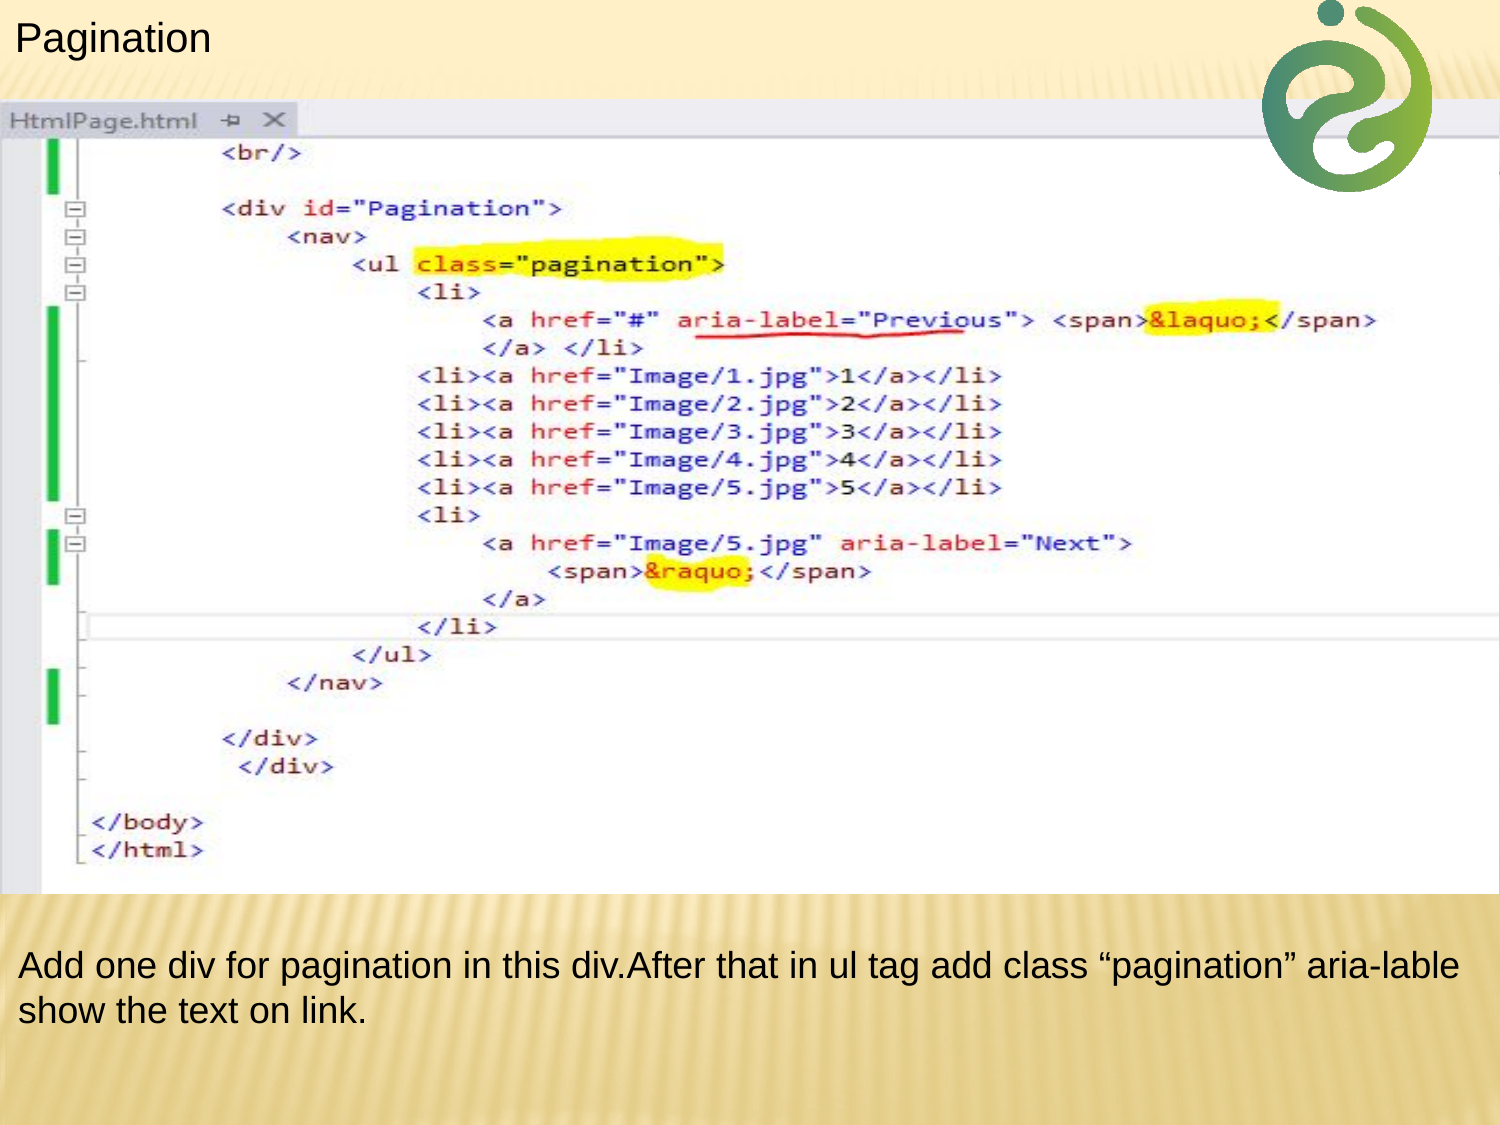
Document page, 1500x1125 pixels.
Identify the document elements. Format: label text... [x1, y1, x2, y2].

picture [0, 0, 1500, 895]
text_box Add one div for pagination in this div.After that in ul tag add class “pagination” aria-lable show the text on link. [3, 933, 1500, 1039]
text_box Pagination [0, 3, 227, 69]
